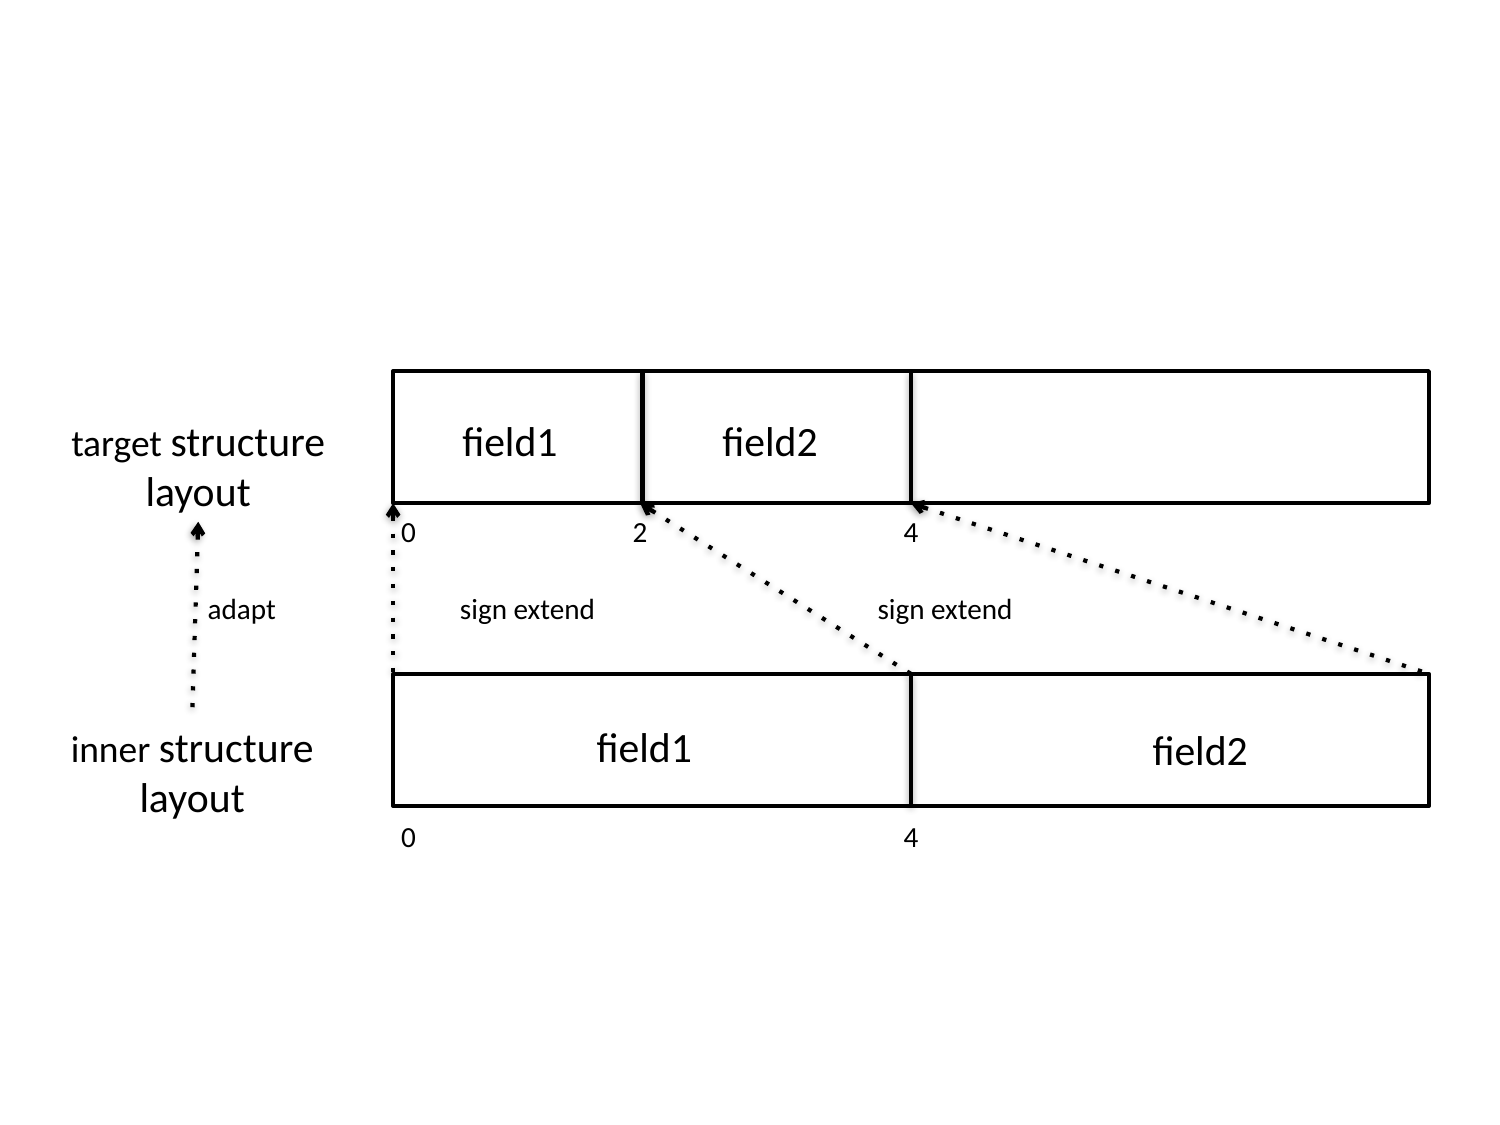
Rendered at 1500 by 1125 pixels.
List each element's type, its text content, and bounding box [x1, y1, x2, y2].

text_box target structure layout [56, 406, 341, 522]
text_box inner structure layout [55, 713, 329, 829]
text_box adapt [196, 582, 291, 633]
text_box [385, 370, 1430, 862]
